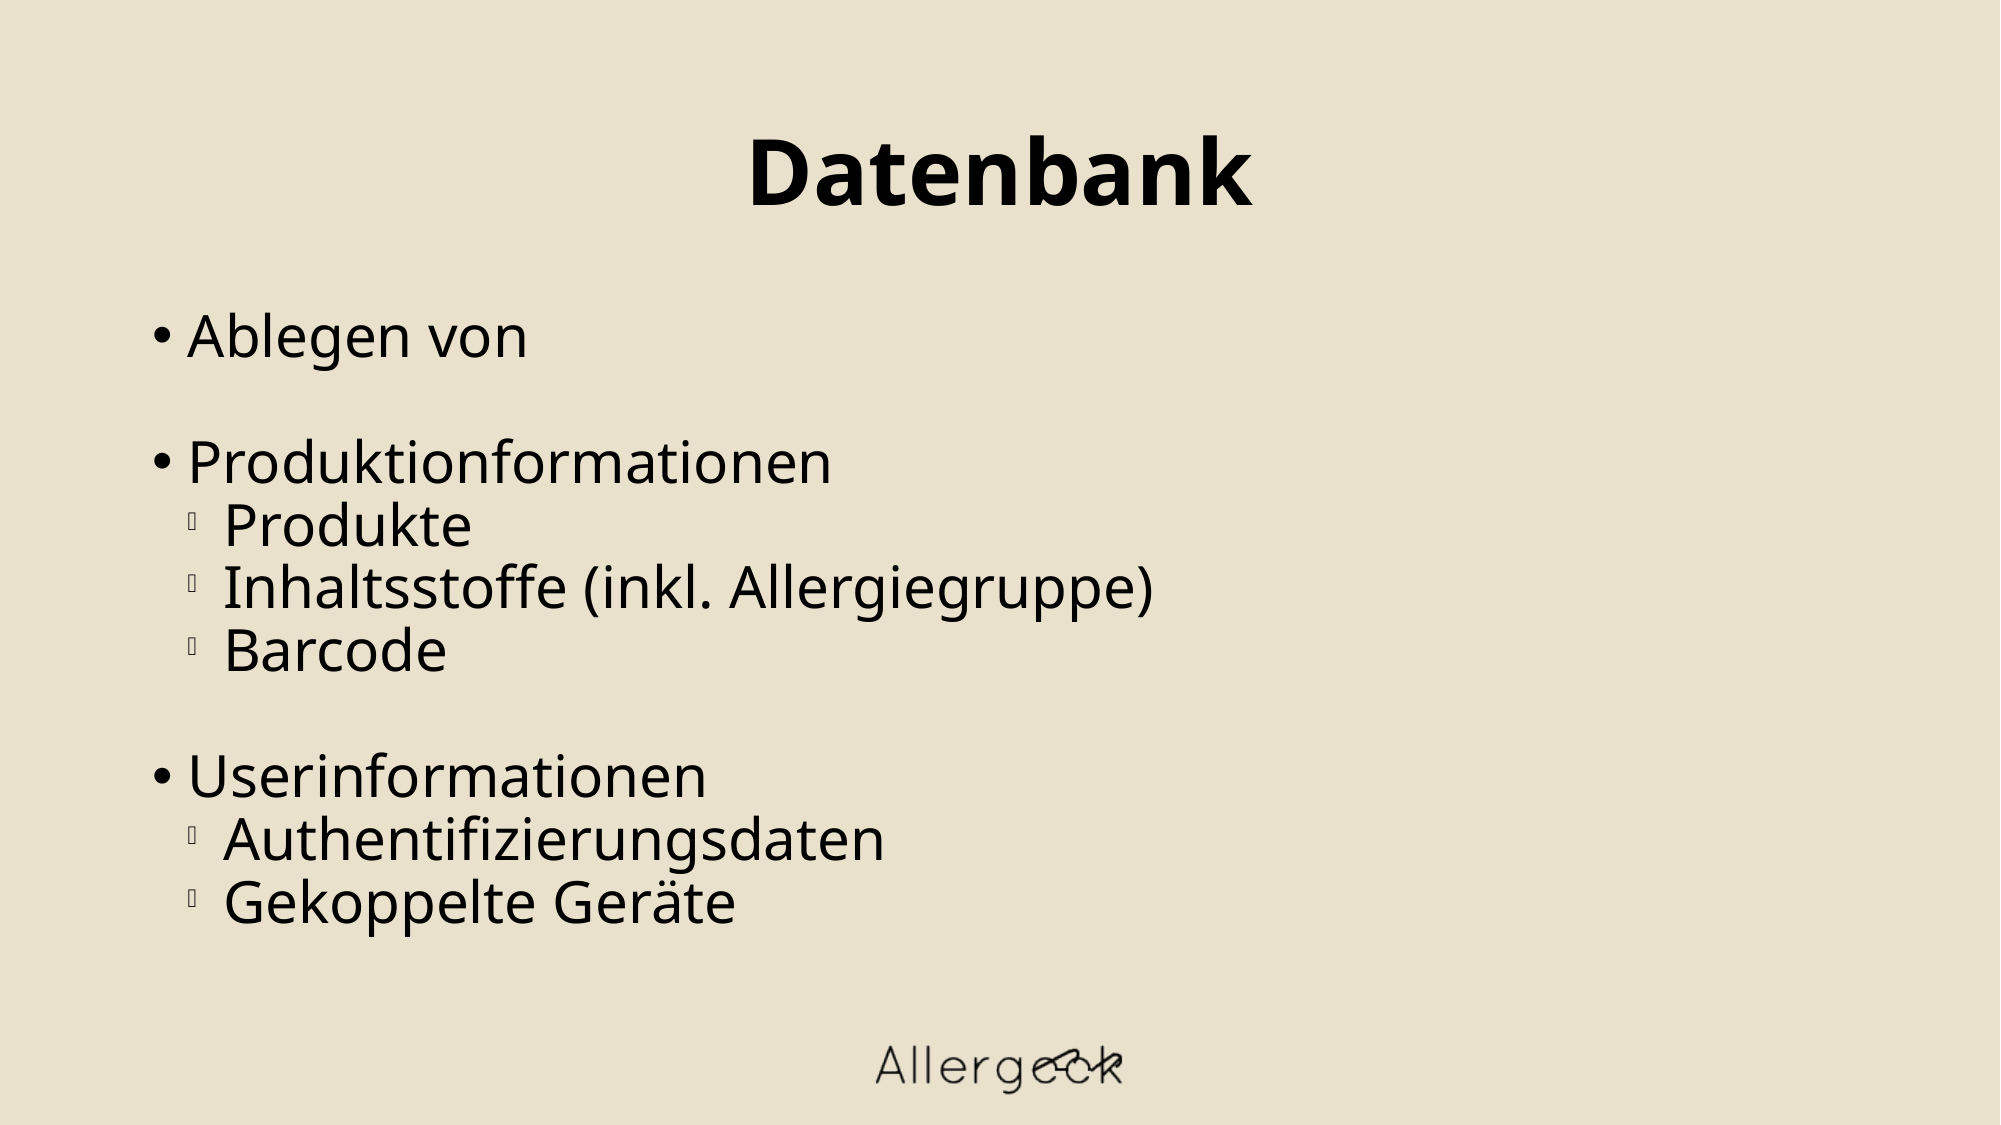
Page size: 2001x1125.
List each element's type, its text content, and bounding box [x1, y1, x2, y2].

text_box Datenbank [137, 59, 1863, 278]
text_box Ablegen von Produktionformationen Produkte Inhaltsstoffe (inkl. Allergiegruppe) Barcode Userinformationen Authentifizierungsdaten Gekoppelte Geräte [137, 299, 1863, 1014]
picture [843, 1024, 1157, 1103]
